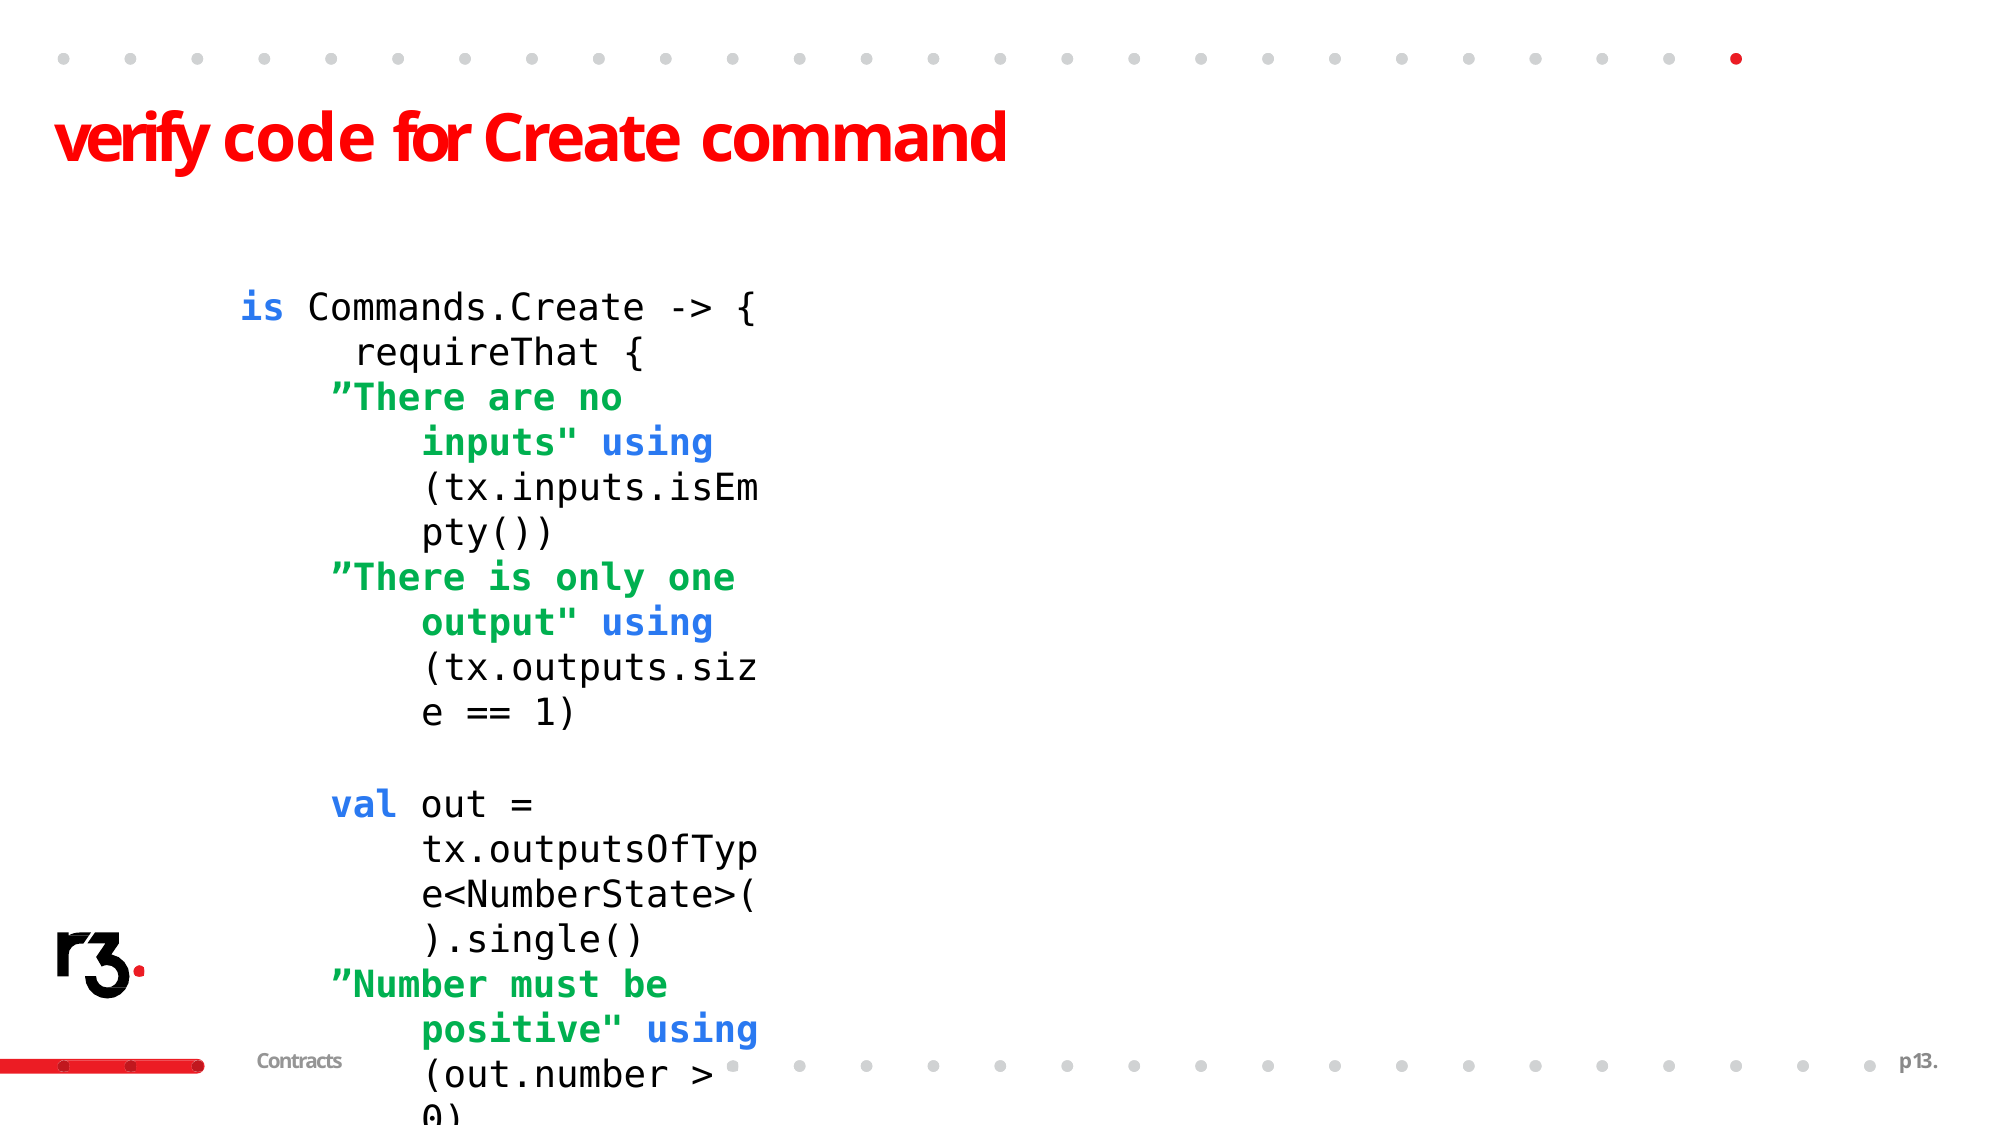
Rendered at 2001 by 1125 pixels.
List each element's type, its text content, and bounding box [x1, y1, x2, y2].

title verify code for Create command [52, 92, 1124, 283]
picture [133, 965, 145, 977]
text_box is Commands.Create -> { requireThat { ”There are no inputs" using (tx.inputs.isEmpty()) ”There is only one output" using (tx.outputs.size == 1) val out = tx.outputsOfType<NumberState>().single() ”Number must be positive" using (out.number > 0) ”The participants are distinct" using (out.alice != out.bob) val participantKeys = out.participants.map { it.owningKey } "All participants must be signers" using (command.signers.containsAll(participantKeys)) } } [237, 280, 1783, 1125]
picture [191, 1060, 204, 1072]
slide_number p10. [1896, 1045, 1945, 1125]
picture [57, 1060, 70, 1072]
picture [124, 1060, 137, 1072]
